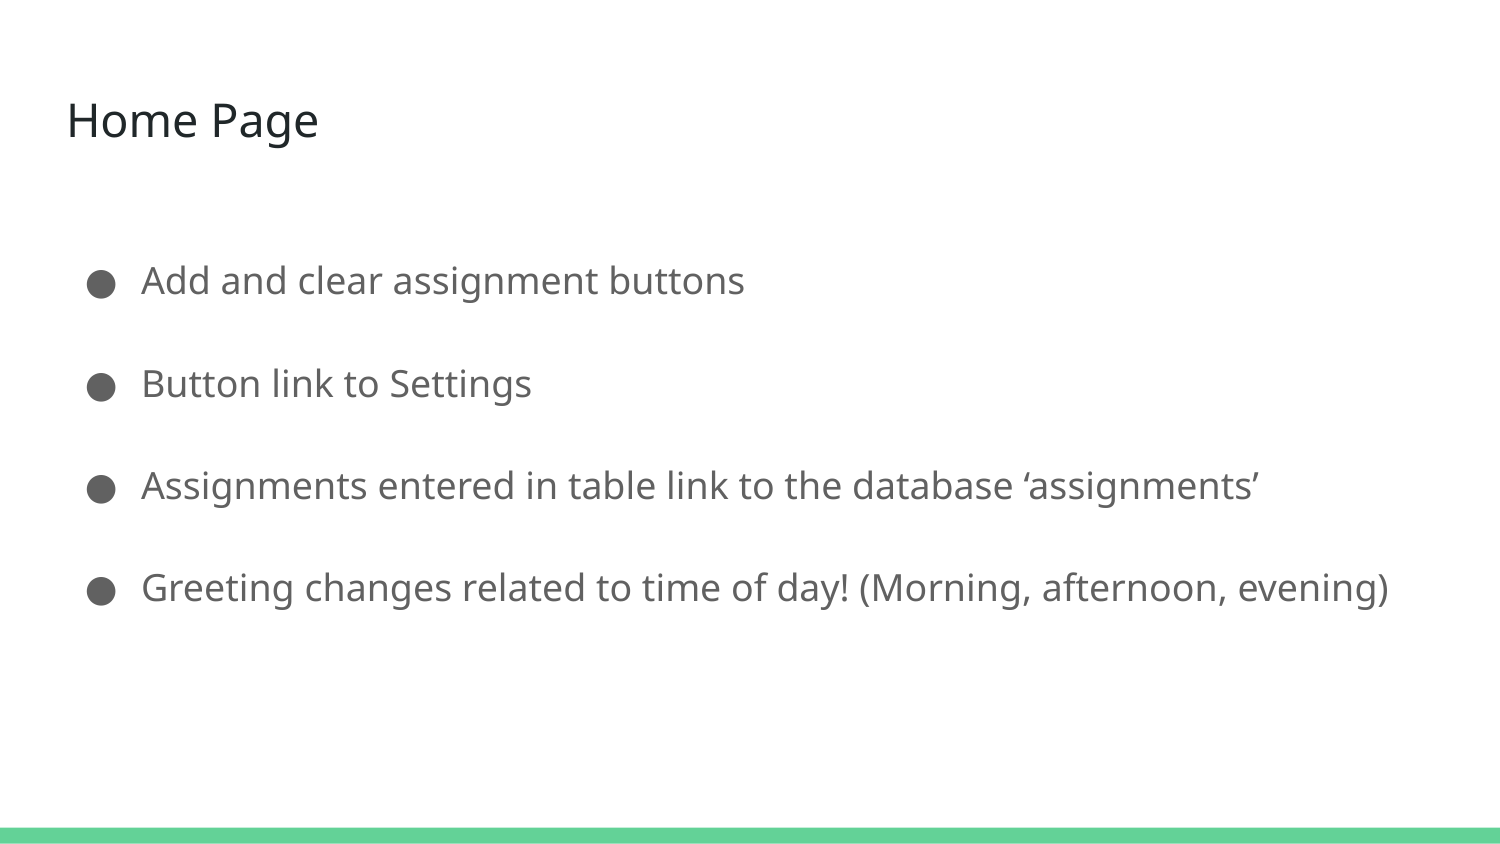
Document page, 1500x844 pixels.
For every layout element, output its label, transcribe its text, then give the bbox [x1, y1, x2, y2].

title Home Page [51, 72, 1449, 167]
list Add and clear assignment buttons Button link to Settings Assignments entered in table link to the database ‘assignments’ Greeting changes related to time of day! (Morning, afternoon, evening) [51, 189, 1449, 750]
